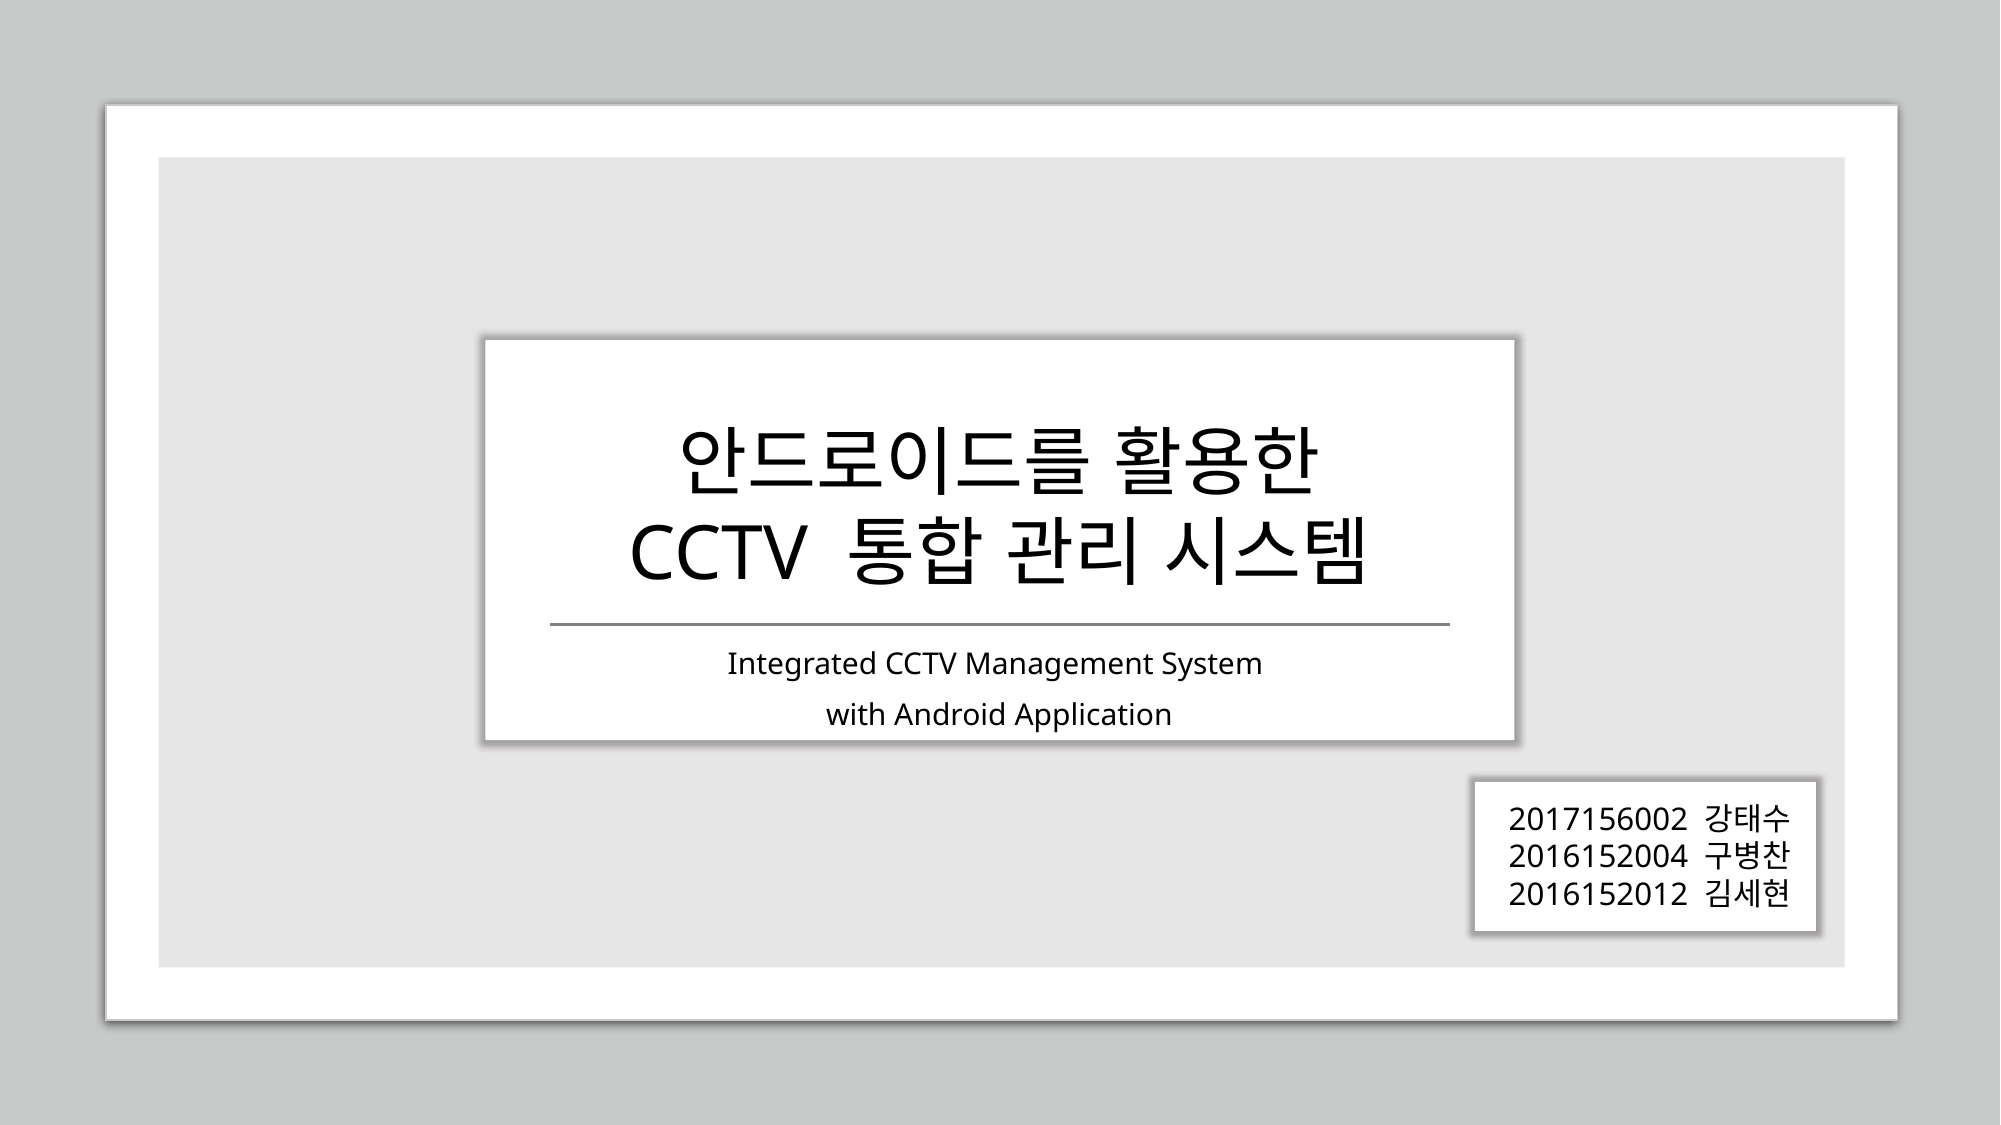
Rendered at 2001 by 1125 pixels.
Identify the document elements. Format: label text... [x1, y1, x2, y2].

title 안드로이드를 활용한 CCTV 통합 관리 시스템 [249, 219, 1750, 602]
text_box [0, 0, 2000, 1125]
text_box [1474, 781, 1817, 932]
text_box 2017156002 강태수 2016152004 구병찬 2016152012 김세현 [1494, 791, 2000, 919]
text_box [484, 602, 1515, 641]
text_box [158, 156, 1846, 968]
subtitle Integrated CCTV Management System with Android Application [446, 641, 1553, 741]
text_box [105, 104, 1898, 1021]
